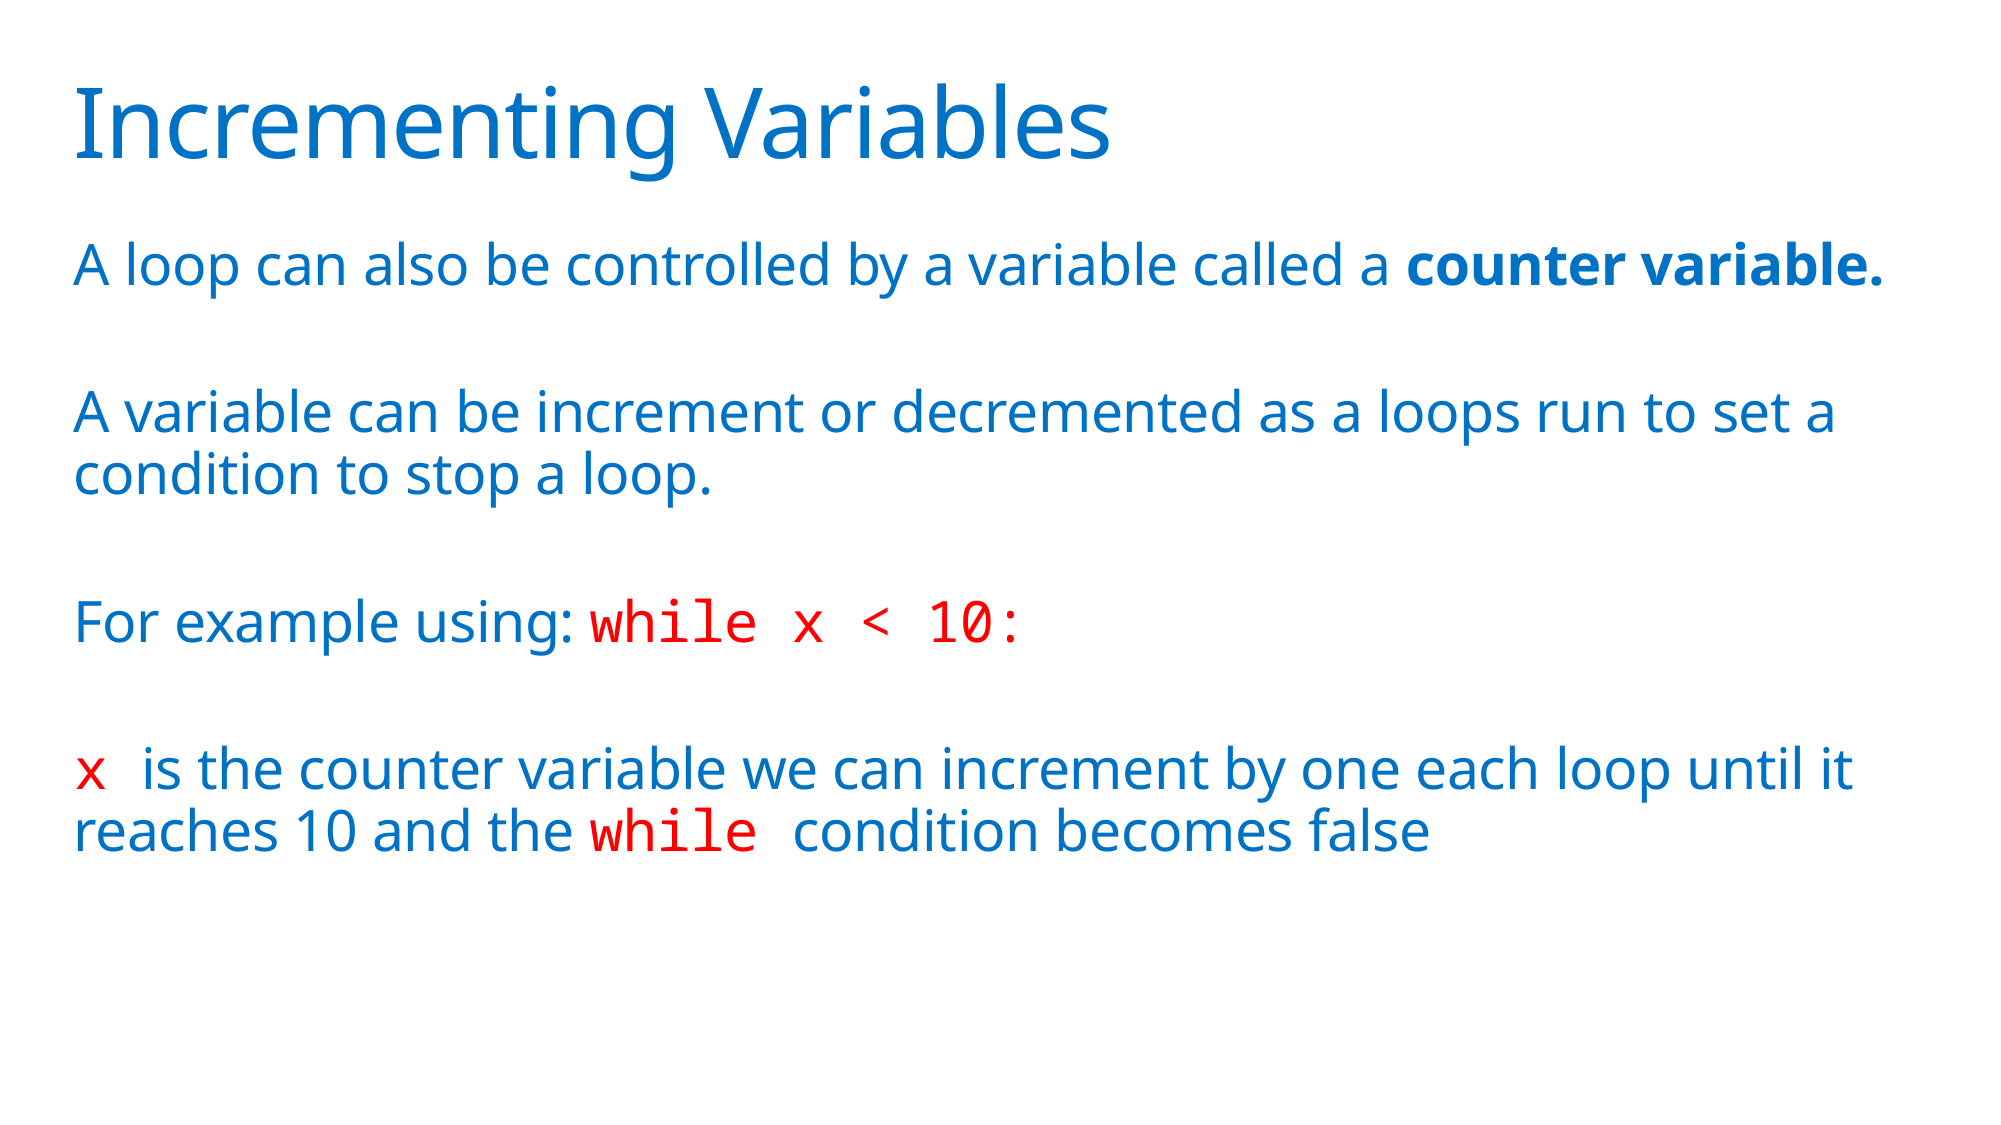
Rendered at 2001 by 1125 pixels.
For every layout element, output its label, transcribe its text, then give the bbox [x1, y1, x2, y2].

list A loop can also be controlled by a variable called a counter variable. A variable can be increment or decremented as a loops run to set a condition to stop a loop. For example using: while x < 10: x is the counter variable we can increment by one each loop until it reaches 10 and the while condition becomes false [58, 220, 1942, 888]
title Incrementing Variables [58, 58, 1942, 206]
